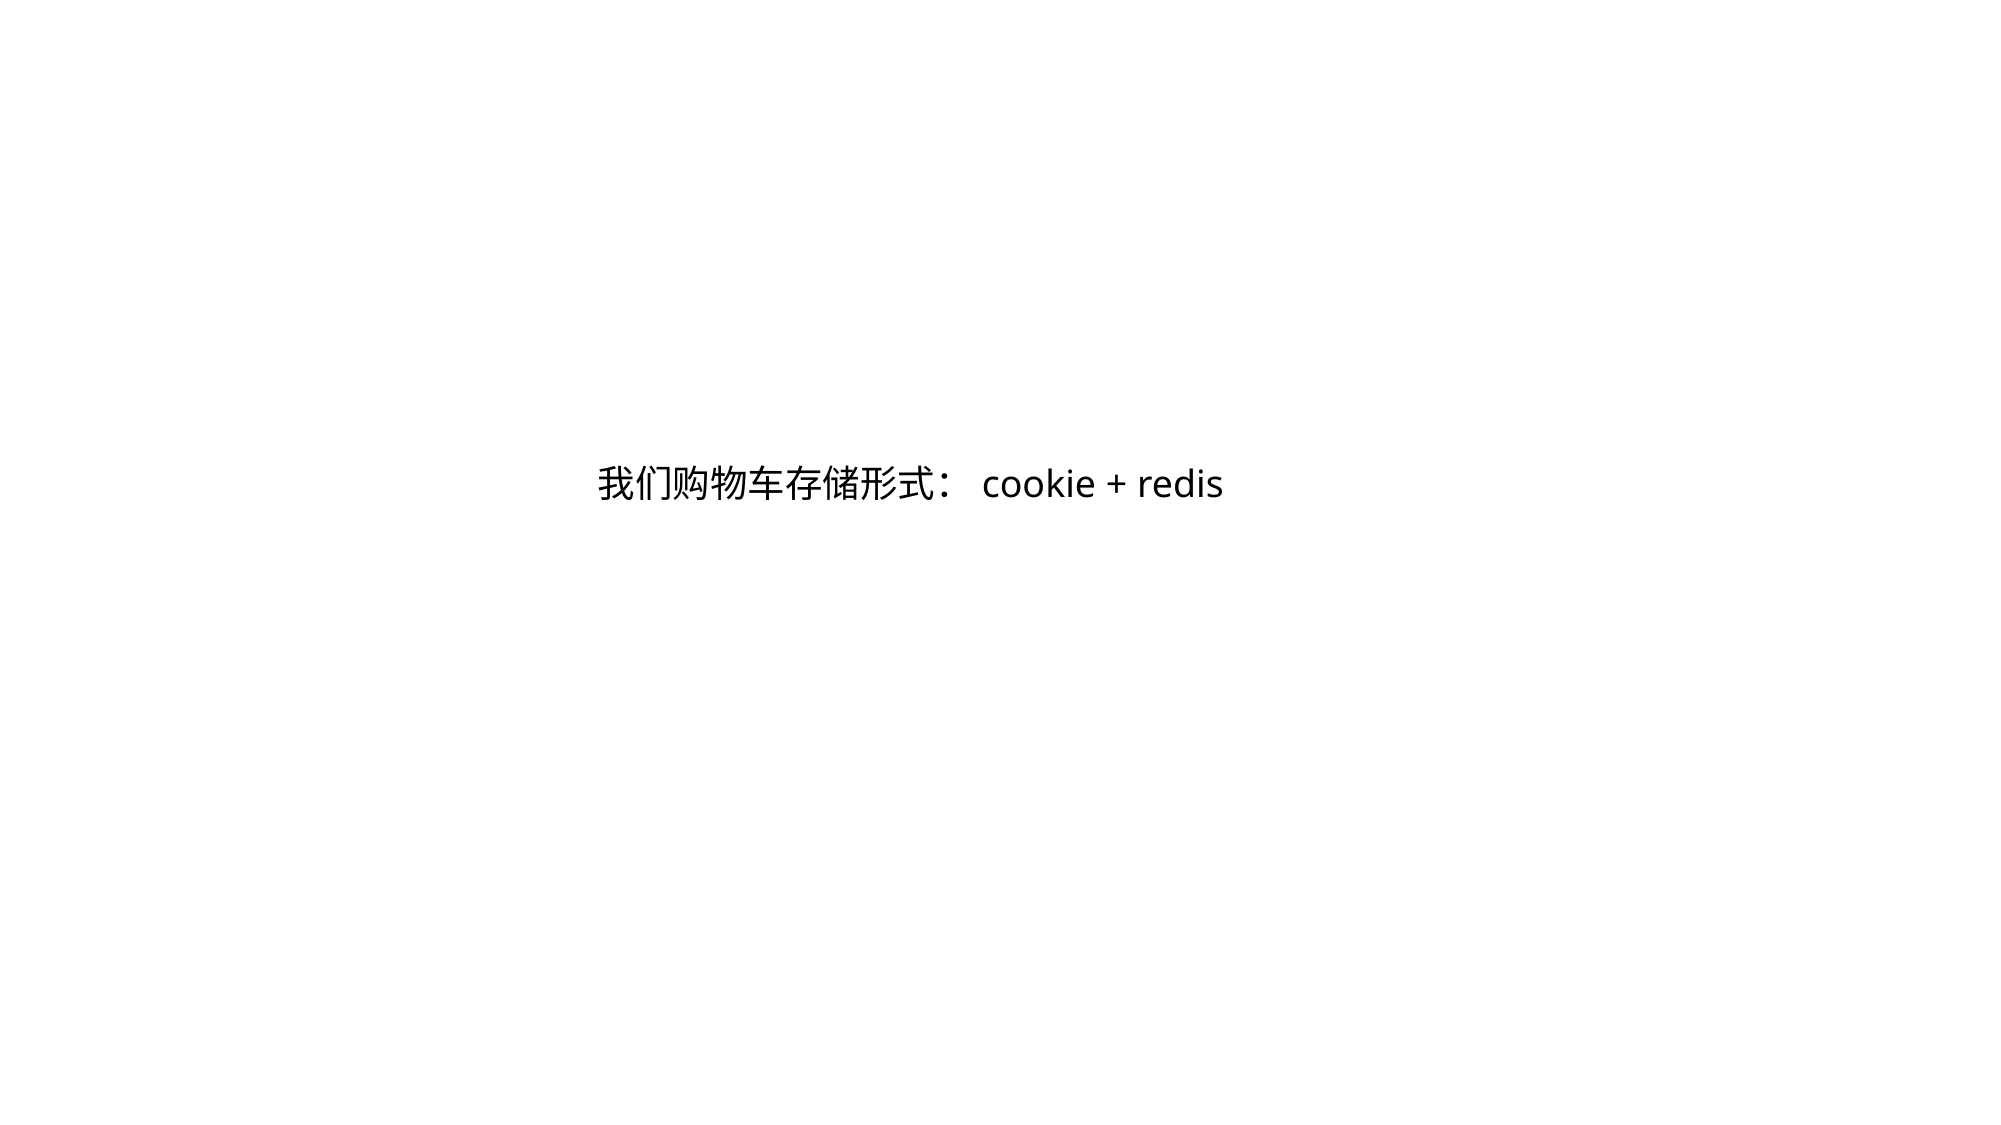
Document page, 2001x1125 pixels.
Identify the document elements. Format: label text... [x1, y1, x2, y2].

text_box 我们购物车存储形式：cookie + redis [583, 452, 1239, 512]
